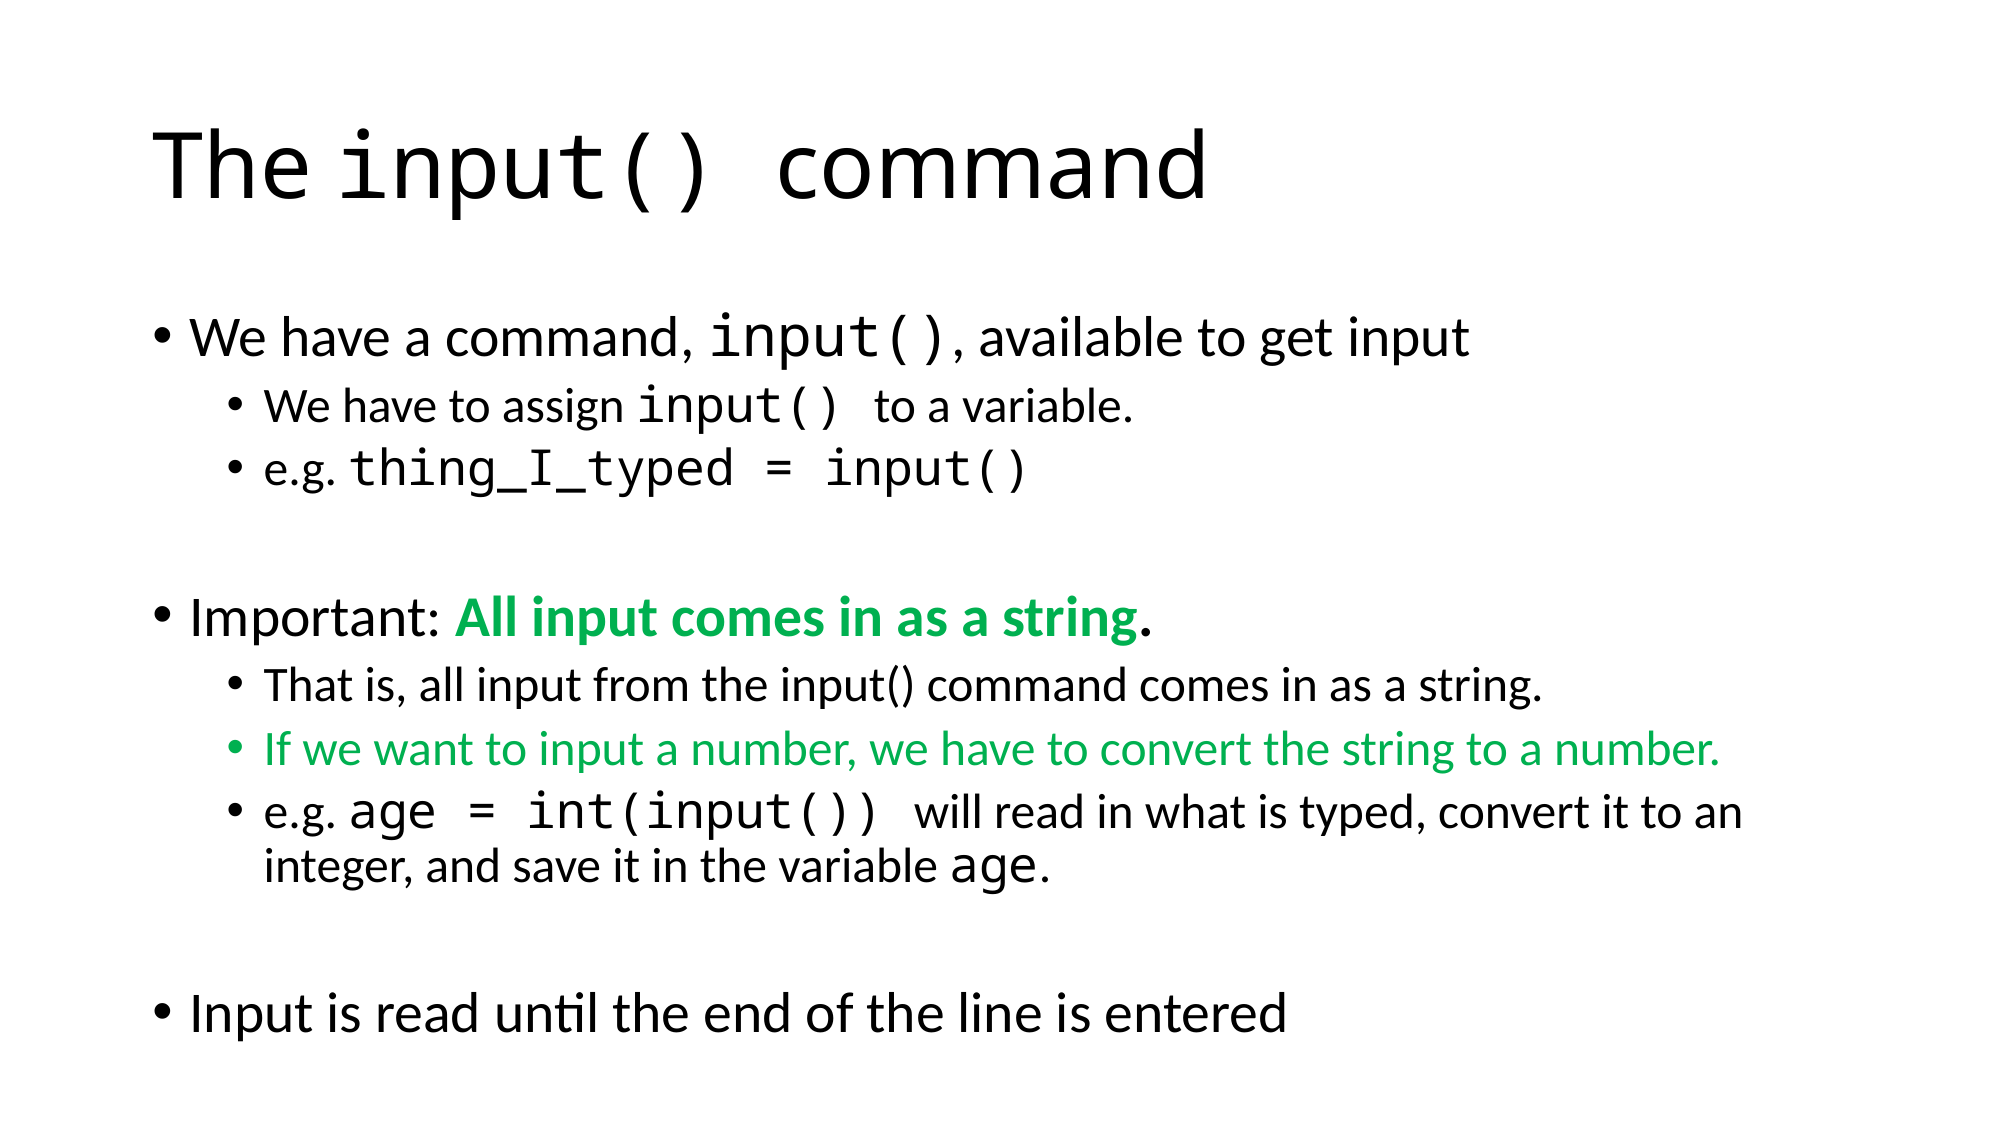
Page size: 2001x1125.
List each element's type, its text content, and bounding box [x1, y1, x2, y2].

title The input() command [137, 59, 1863, 278]
list We have a command, input(), available to get input We have to assign input() to a variable. e.g. thing_I_typed = input() Important: All input comes in as a string. That is, all input from the input() command comes in as a string. If we want to input a number, we have to convert the string to a number. e.g. age = int(input()) will read in what is typed, convert it to an integer, and save it in the variable age. Input is read until the end of the line is entered [137, 299, 1863, 1061]
